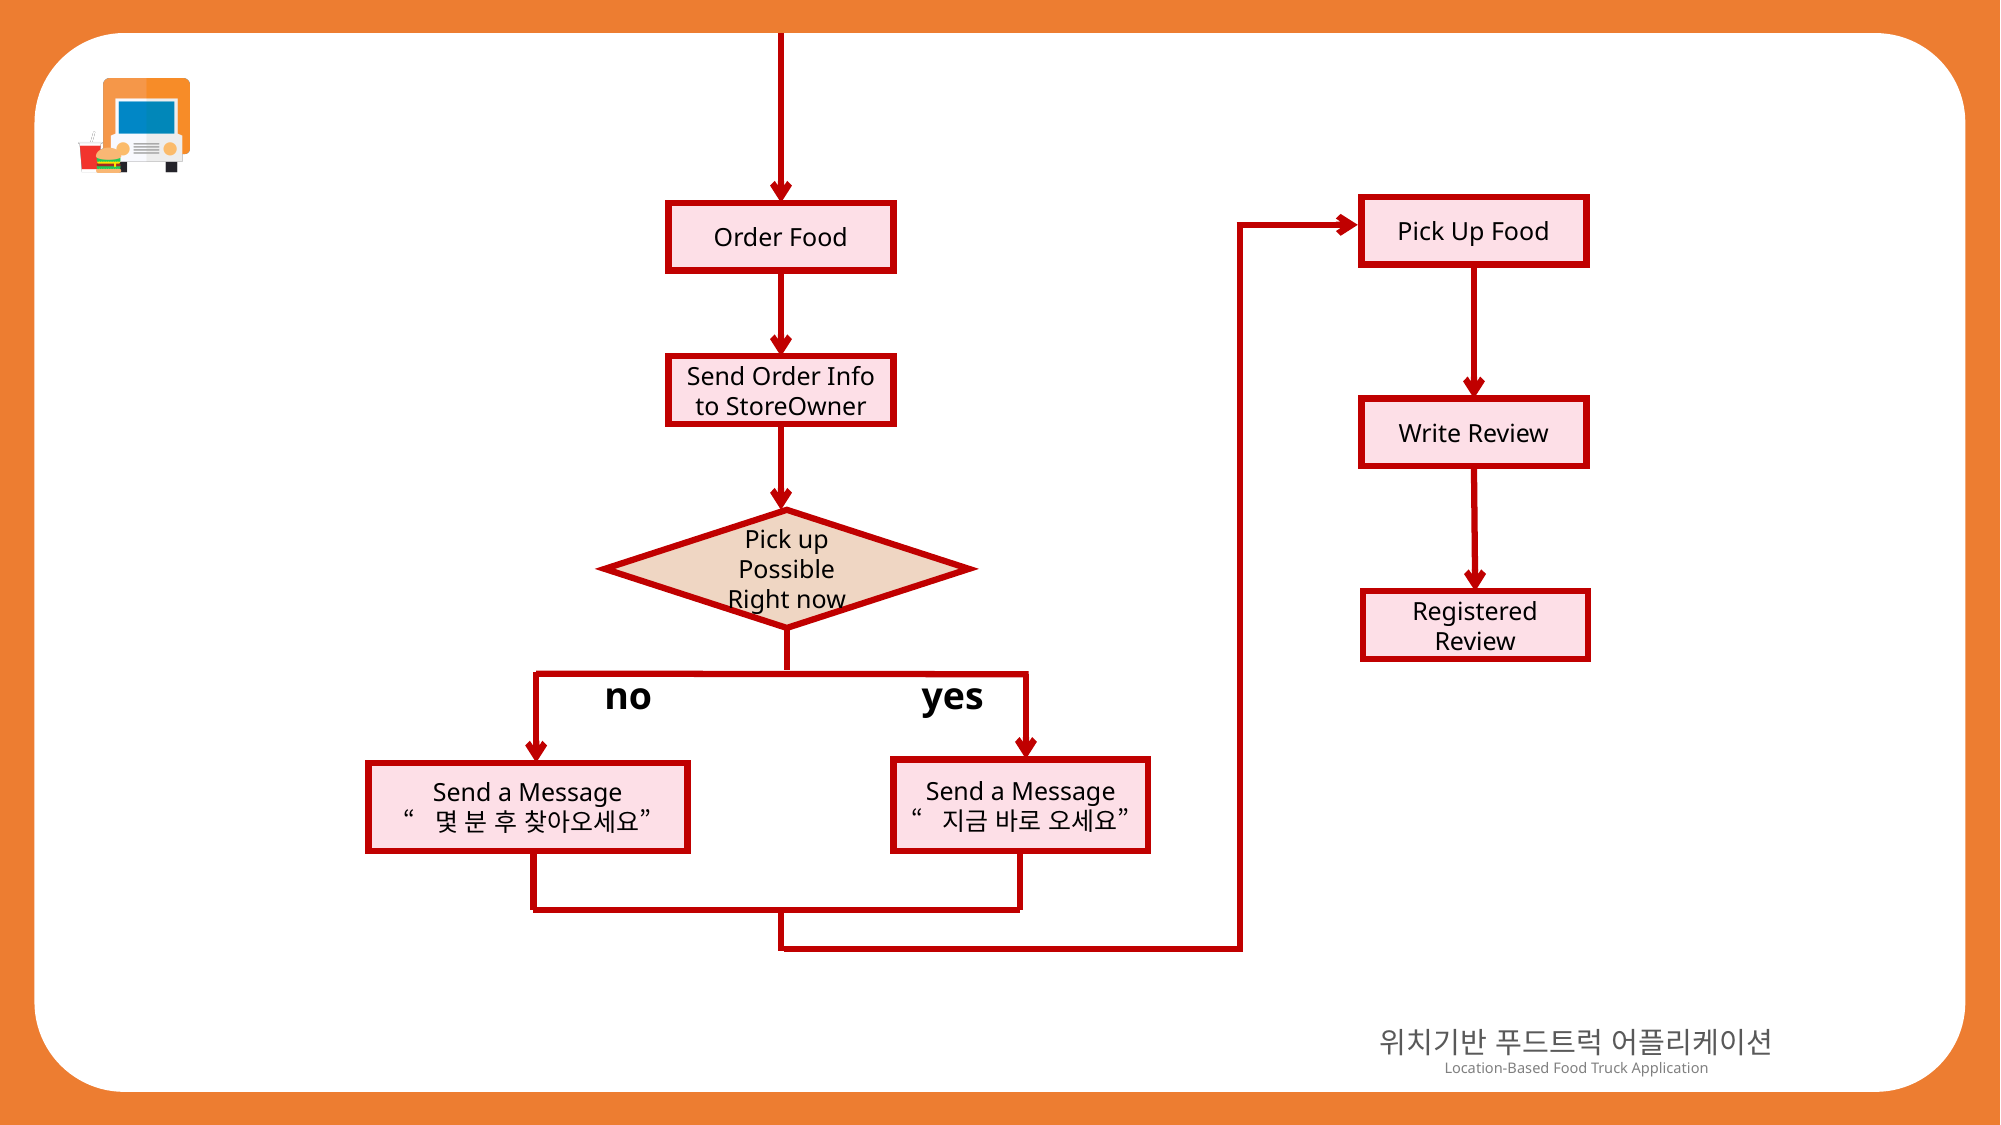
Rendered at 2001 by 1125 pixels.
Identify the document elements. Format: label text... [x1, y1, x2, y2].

picture [78, 78, 190, 174]
text_box [33, 31, 1967, 1093]
text_box yes [906, 675, 1023, 725]
text_box Registered Review [1362, 590, 1589, 660]
text_box yes [906, 664, 1025, 673]
text_box Pick up Possible Right now [601, 508, 973, 629]
text_box Pick Up Food [1360, 196, 1588, 266]
text_box Write Review [1360, 397, 1588, 467]
text_box no [589, 675, 708, 725]
text_box Order Food [667, 202, 895, 272]
text_box Send a Message “몇 분 후 찾아오세요” [367, 762, 688, 852]
text_box Send a Message “지금 바로 오세요” [893, 758, 1149, 852]
text_box no [589, 664, 708, 673]
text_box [1230, 1016, 1923, 1085]
text_box Send Order Info to StoreOwner [667, 355, 895, 425]
